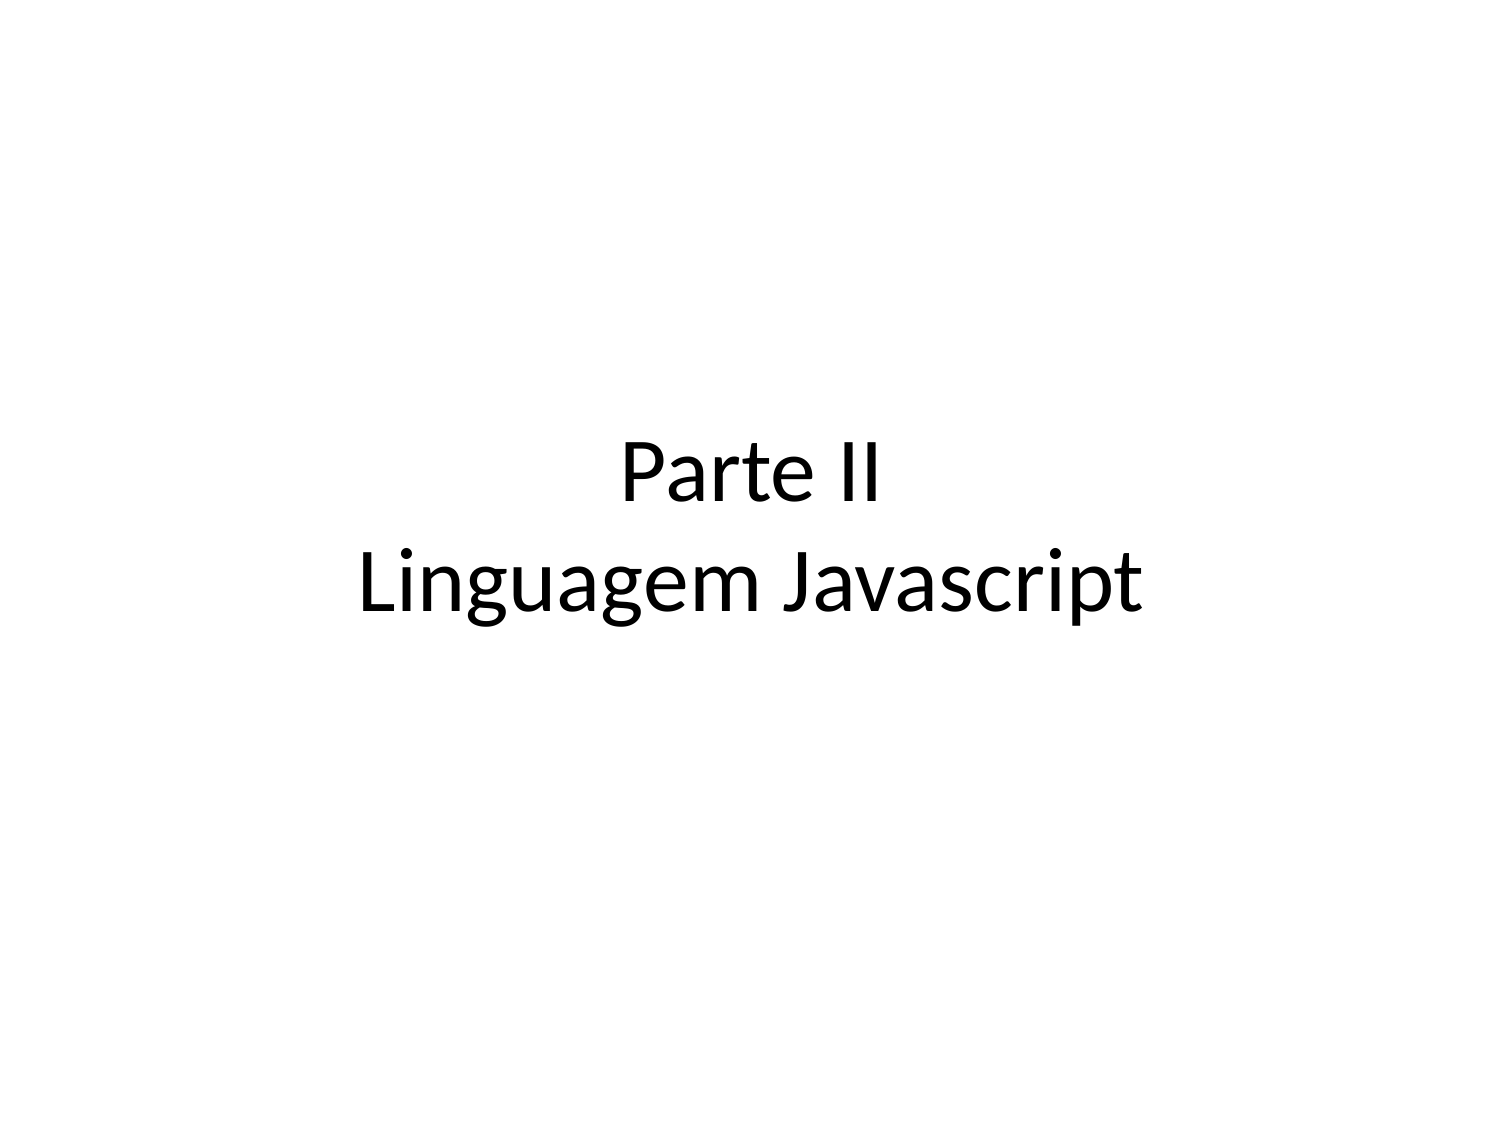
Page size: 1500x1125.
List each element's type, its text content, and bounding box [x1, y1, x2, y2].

title Parte II Linguagem Javascript [76, 338, 1427, 702]
